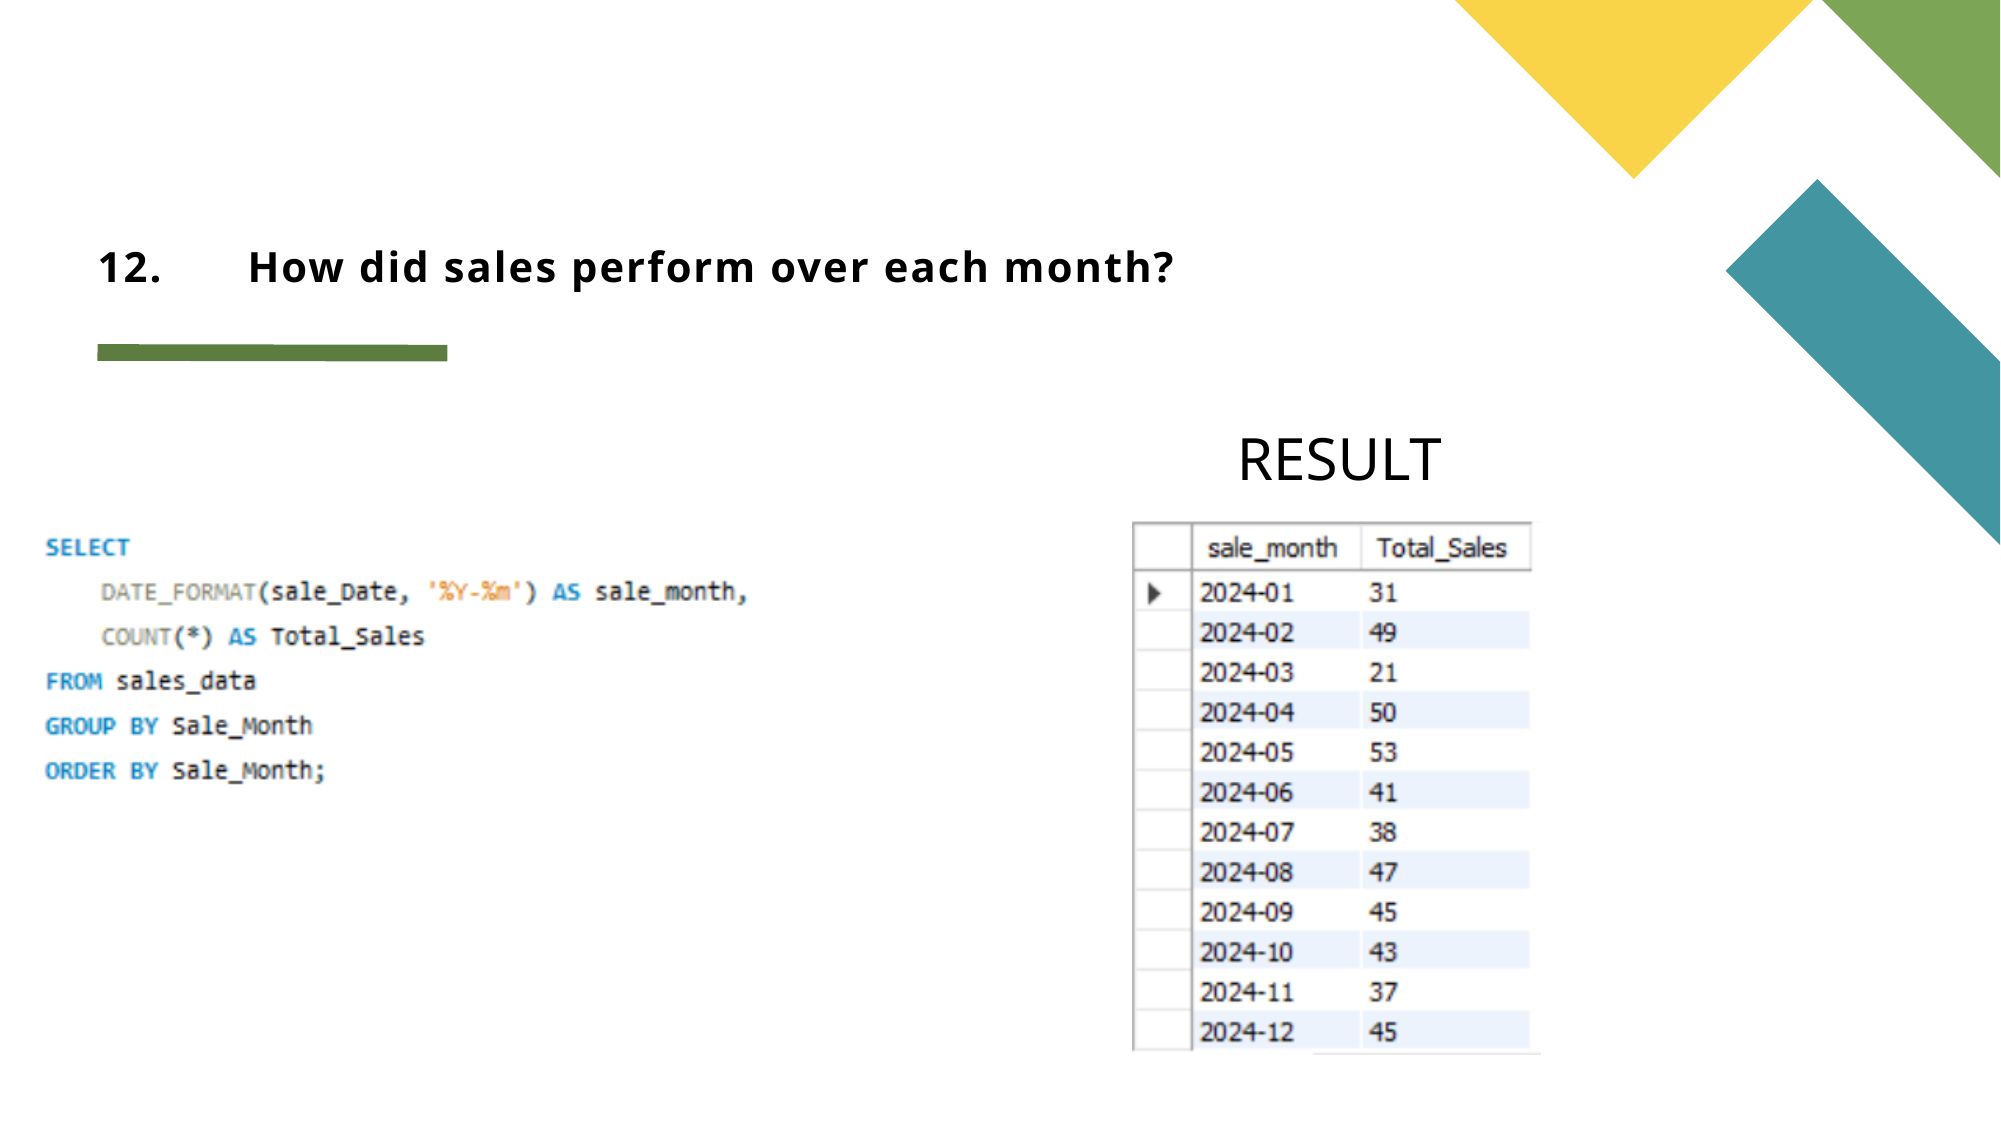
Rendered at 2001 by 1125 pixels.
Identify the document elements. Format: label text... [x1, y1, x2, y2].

title 12. How did sales perform over each month? [97, 45, 1702, 291]
picture [28, 521, 782, 800]
text_box RESULT [1222, 423, 1556, 492]
picture [1132, 521, 1541, 1055]
